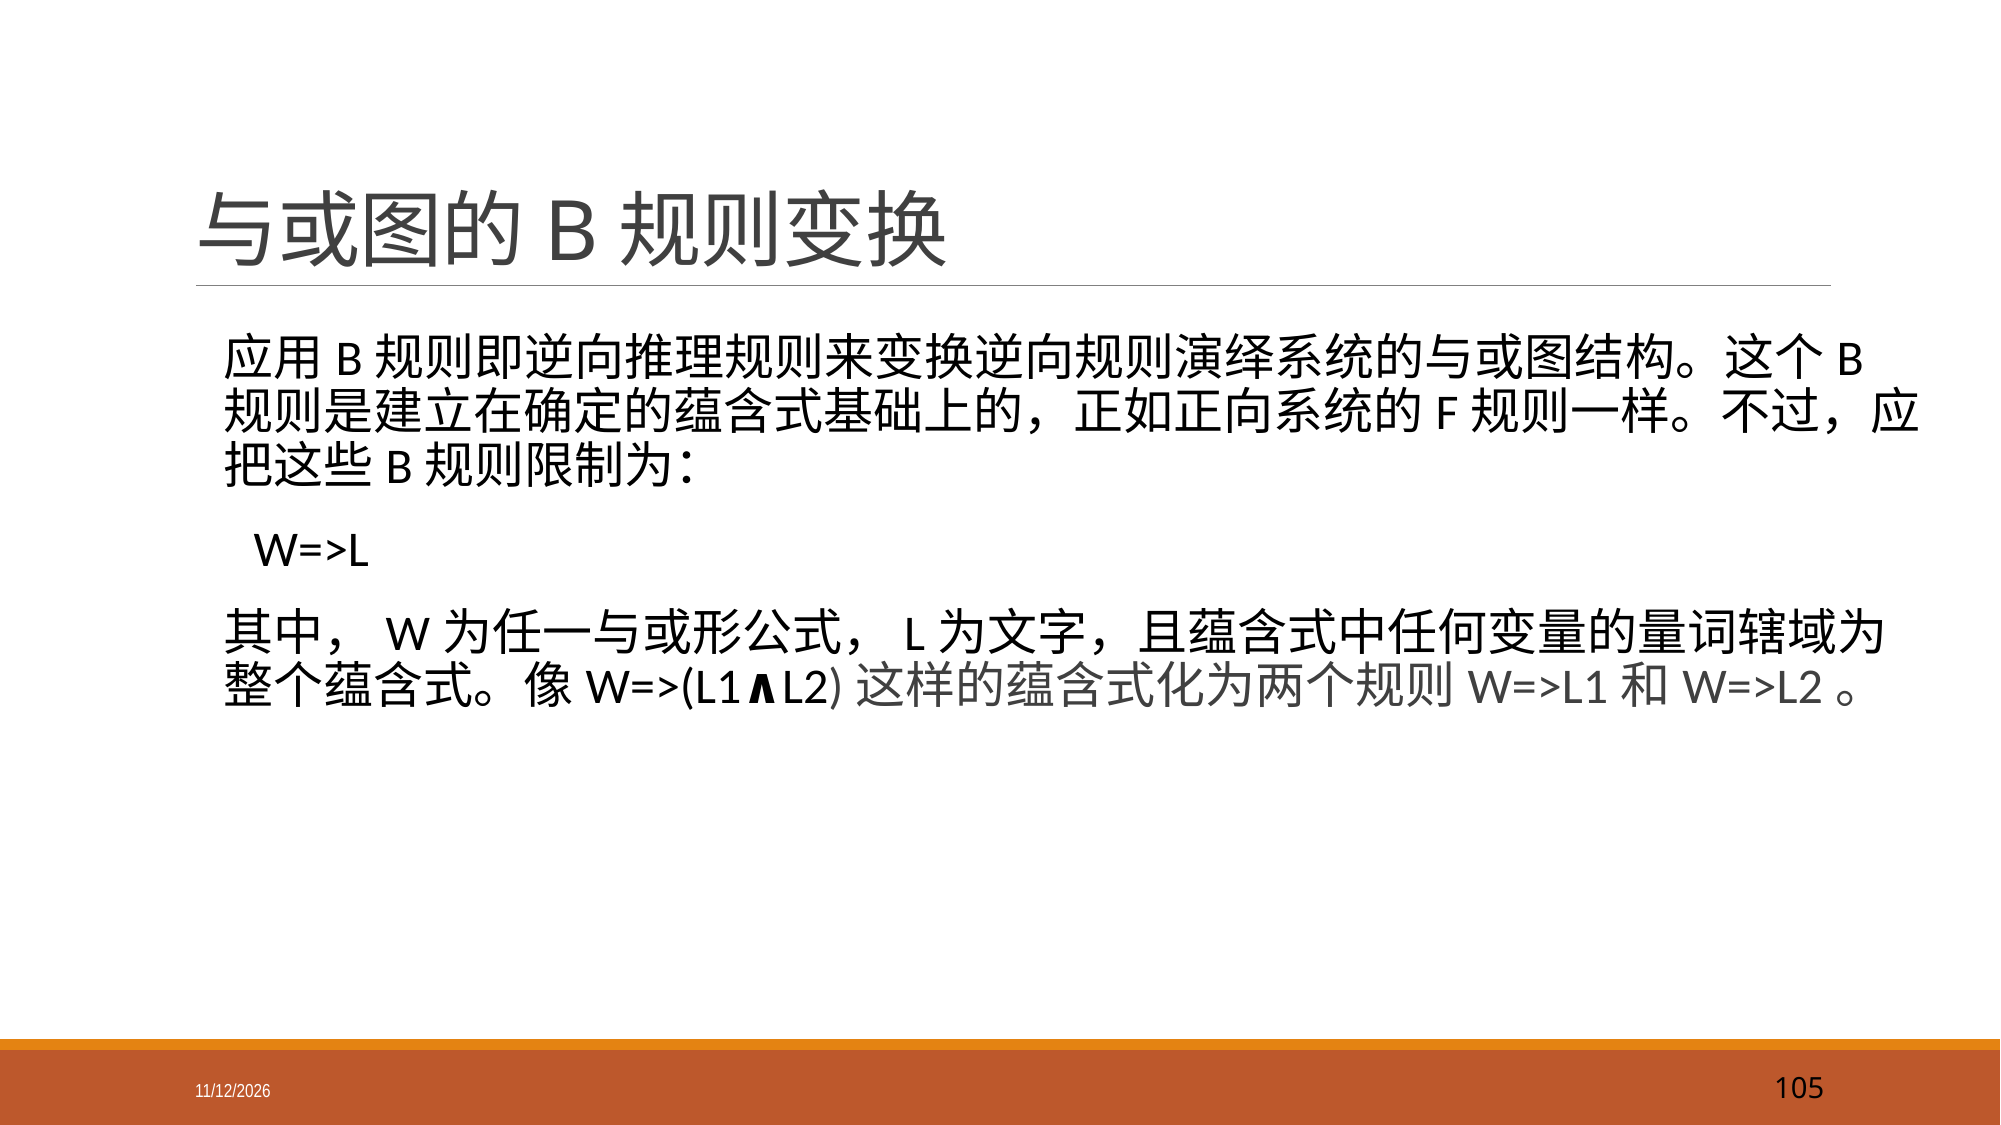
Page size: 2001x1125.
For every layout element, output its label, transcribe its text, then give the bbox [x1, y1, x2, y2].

title 与或图的B规则变换 [180, 47, 1830, 285]
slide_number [180, 1059, 586, 1120]
list 应用B规则即逆向推理规则来变换逆向规则演绎系统的与或图结构。这个B规则是建立在确定的蕴含式基础上的，正如正向系统的F规则一样。不过，应把这些B规则限制为： W=>L 其中，W为任一与或形公式，L为文字，且蕴含式中任何变量的量词辖域为整个蕴含式。像W=>(L1∧L2)这样的蕴含式化为两个规则W=>L1和W=>L2。 [208, 324, 1922, 1000]
slide_number 105 [1624, 1059, 1840, 1120]
